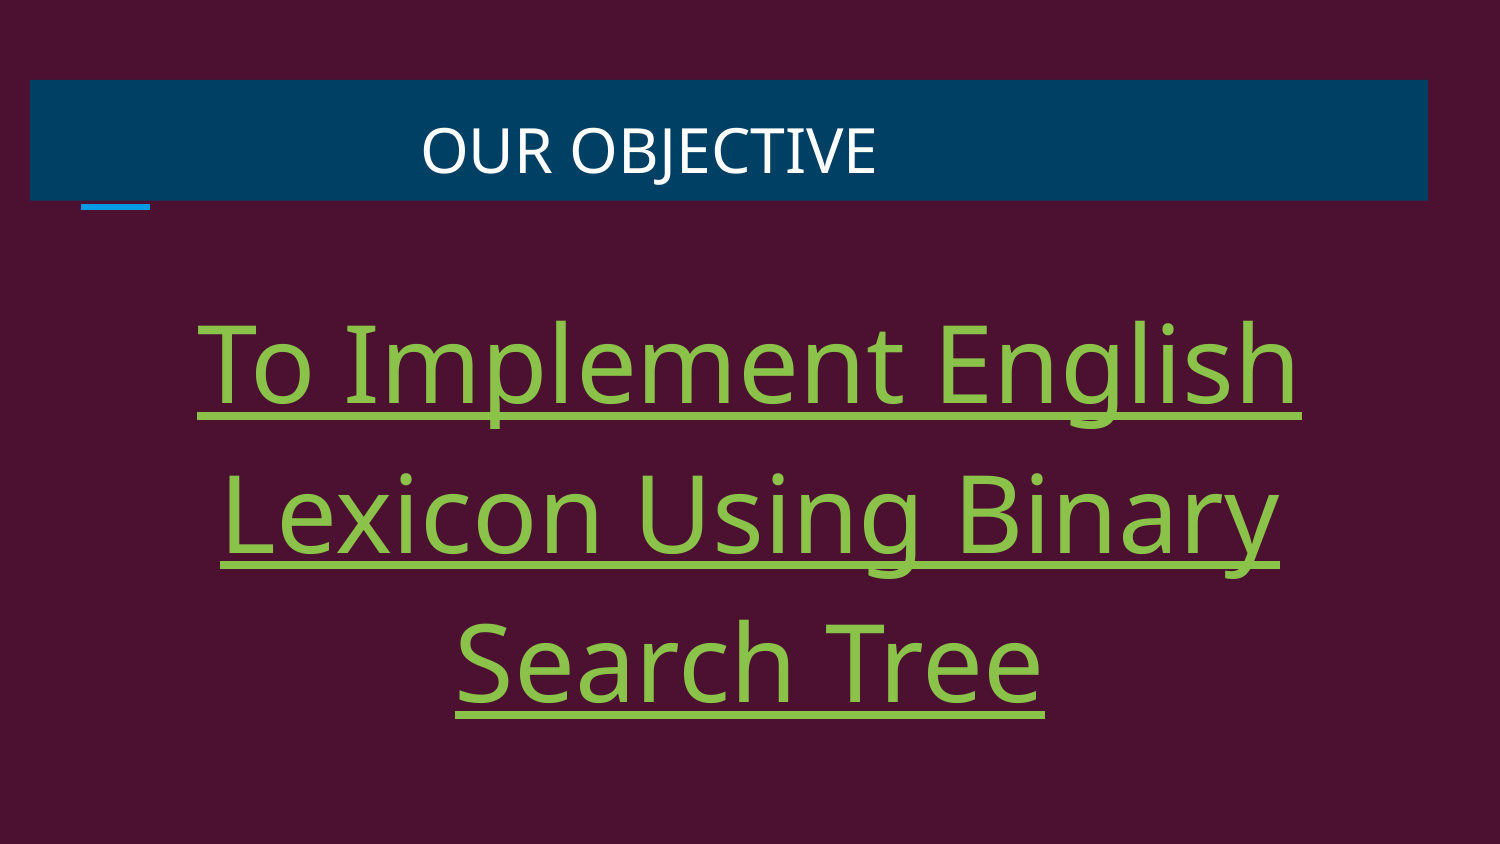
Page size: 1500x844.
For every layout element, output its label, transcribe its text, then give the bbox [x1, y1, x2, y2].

list To Implement English Lexicon Using Binary Search Tree [51, 261, 1449, 750]
title OUR OBJECTIVE [30, 79, 1428, 201]
